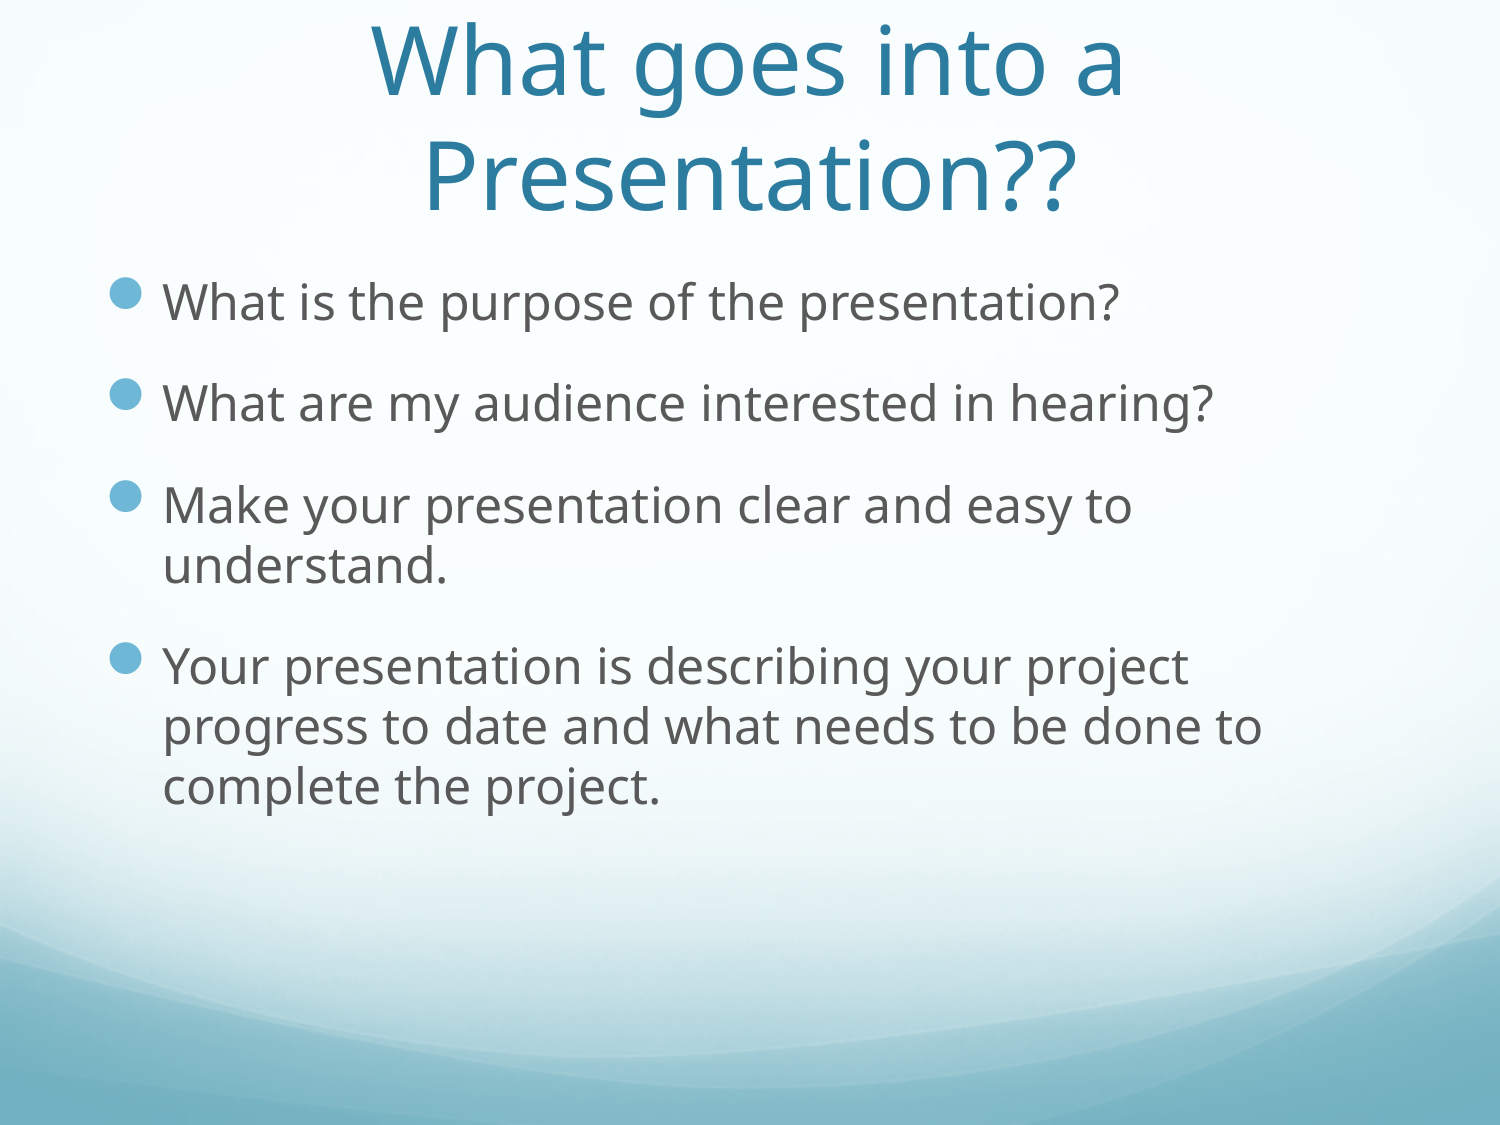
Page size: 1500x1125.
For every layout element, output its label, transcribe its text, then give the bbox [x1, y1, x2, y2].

list What is the purpose of the presentation? What are my audience interested in hearing? Make your presentation clear and easy to understand. Your presentation is describing your project progress to date and what needs to be done to complete the project. [90, 262, 1410, 975]
title What goes into a Presentation?? [90, 17, 1410, 237]
